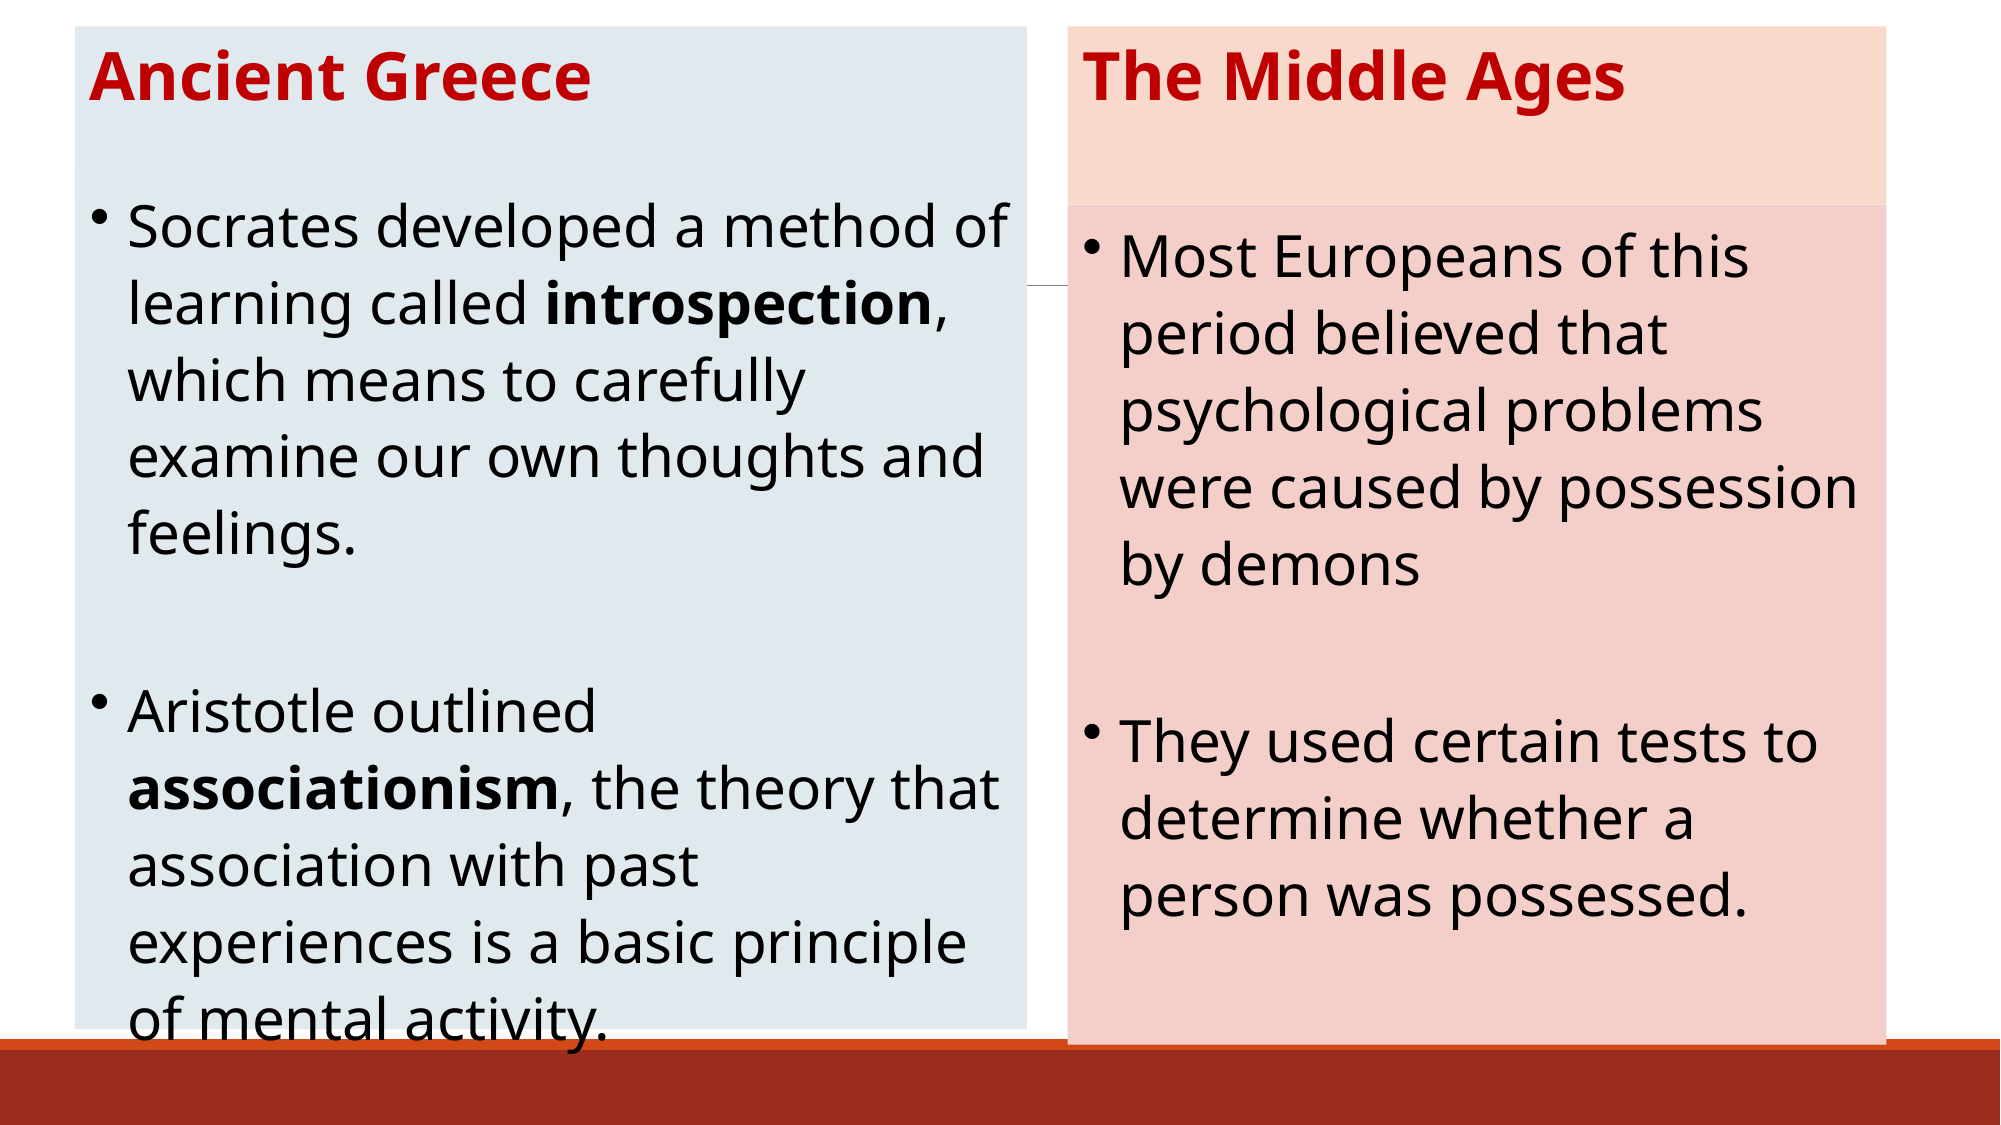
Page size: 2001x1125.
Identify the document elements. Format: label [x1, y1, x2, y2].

text_box [74, 25, 1028, 1030]
text_box [1067, 25, 1887, 1046]
